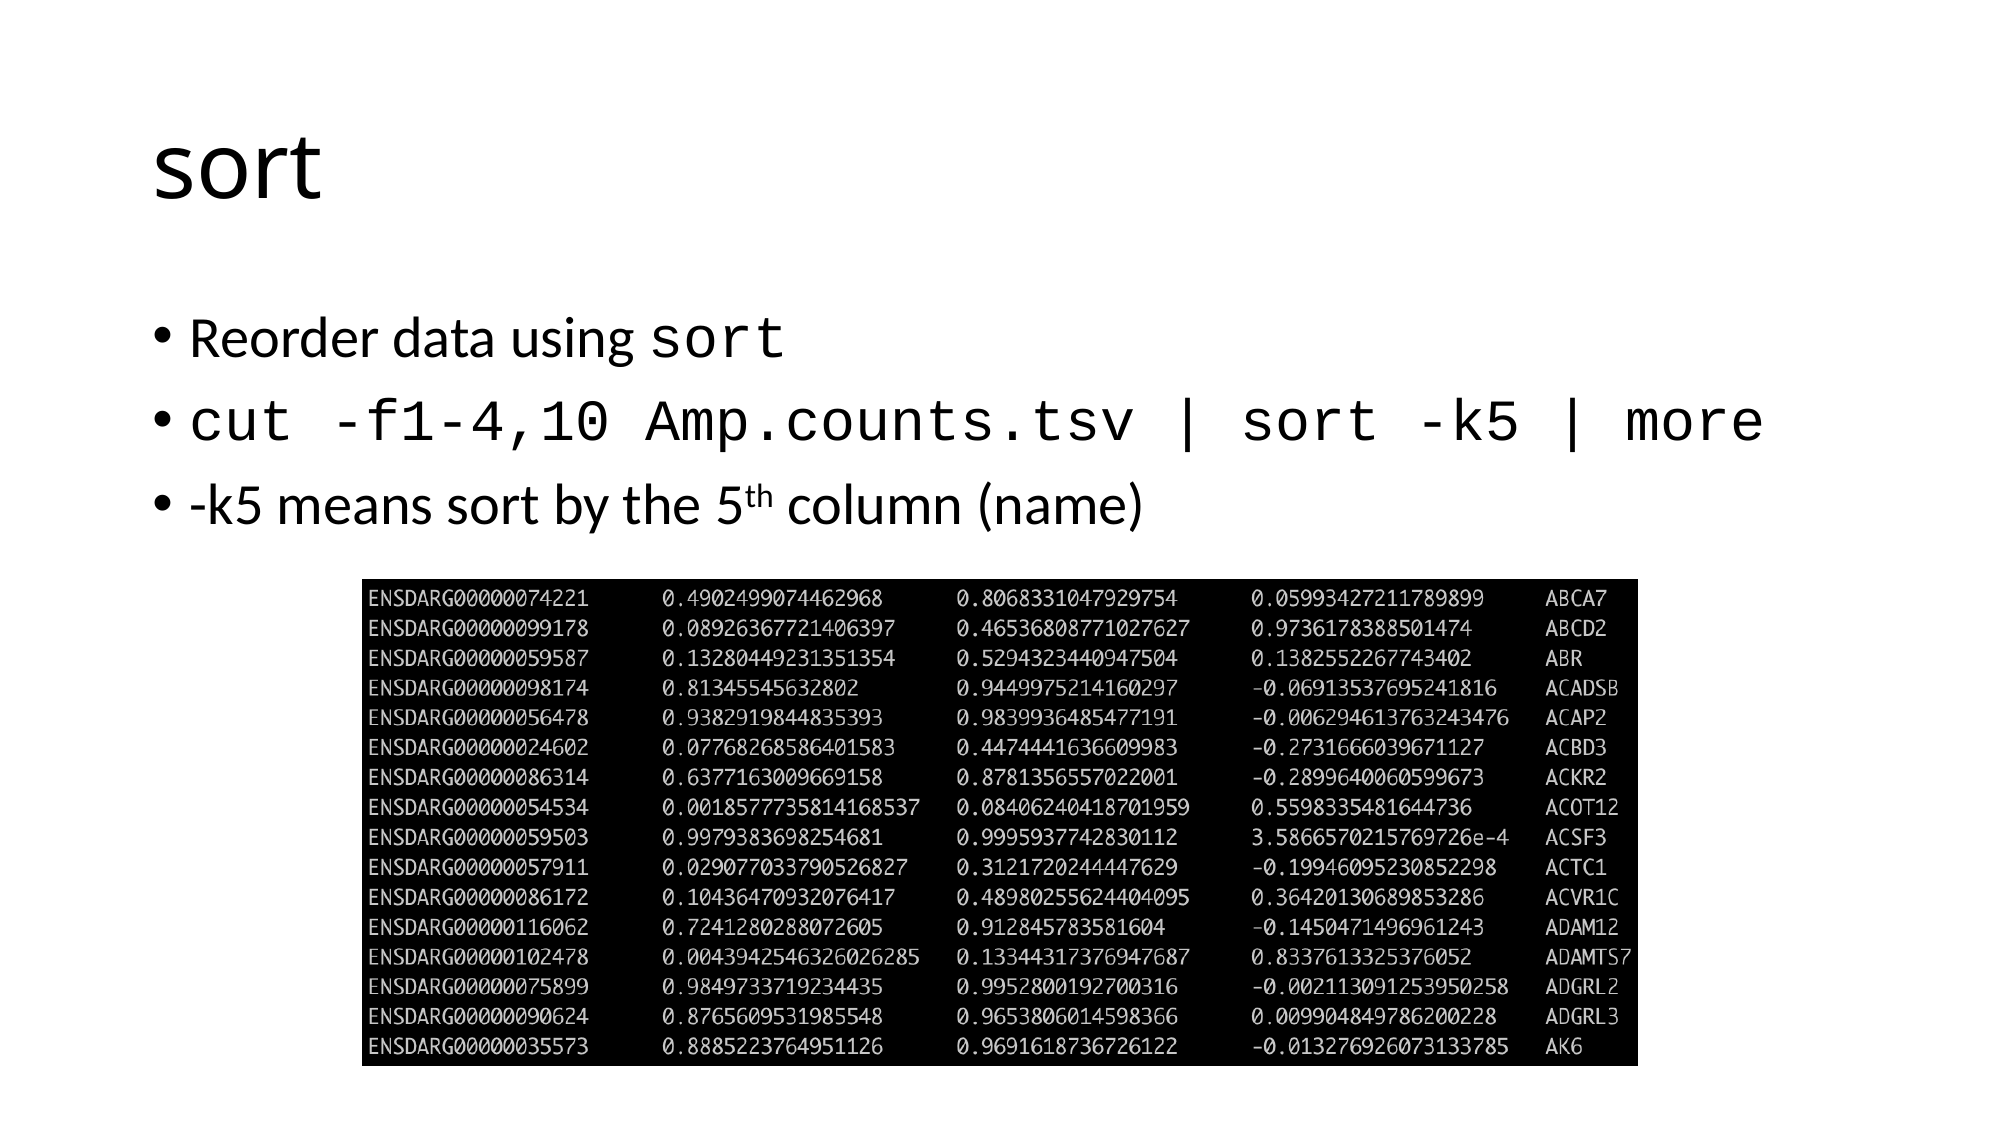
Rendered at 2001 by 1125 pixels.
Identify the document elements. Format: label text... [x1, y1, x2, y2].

title sort [137, 59, 1863, 278]
picture [362, 579, 1638, 1066]
list Reorder data using sort cut -f1-4,10 Amp.counts.tsv | sort -k5 | more -k5 means sort by the 5th column (name) [137, 299, 1863, 617]
